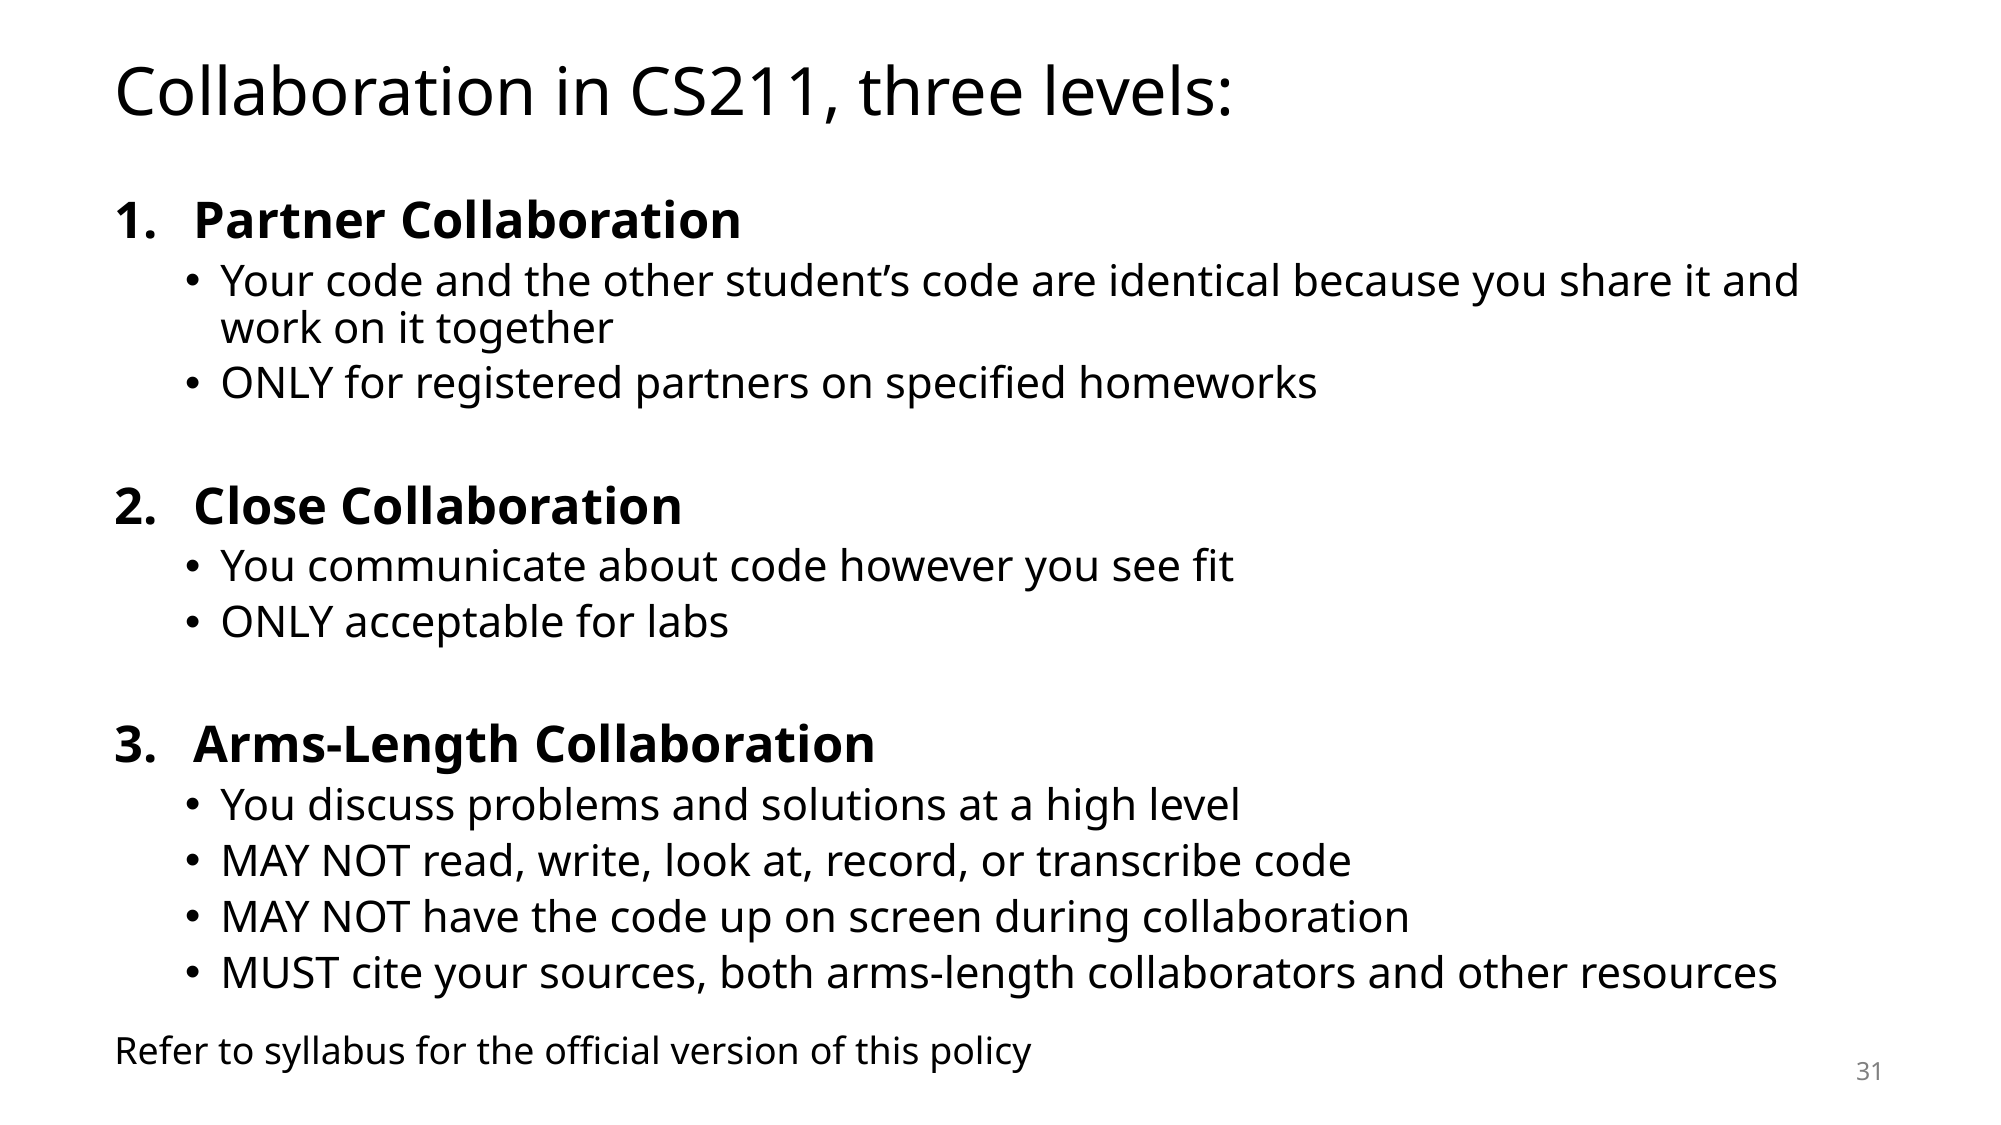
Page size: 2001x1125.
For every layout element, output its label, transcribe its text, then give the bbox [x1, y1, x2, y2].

text_box Refer to syllabus for the official version of this policy [99, 1019, 1078, 1080]
slide_number 31 [1749, 1042, 1900, 1103]
title Collaboration in CS211, three levels: [99, 37, 1900, 150]
list Partner Collaboration Your code and the other student’s code are identical because you share it and work on it together ONLY for registered partners on specified homeworks Close Collaboration You communicate about code however you see fit ONLY acceptable for labs Arms-Length Collaboration You discuss problems and solutions at a high level MAY NOT read, write, look at, record, or transcribe code MAY NOT have the code up on screen during collaboration MUST cite your sources, both arms-length collaborators and other resources [99, 187, 1900, 1013]
